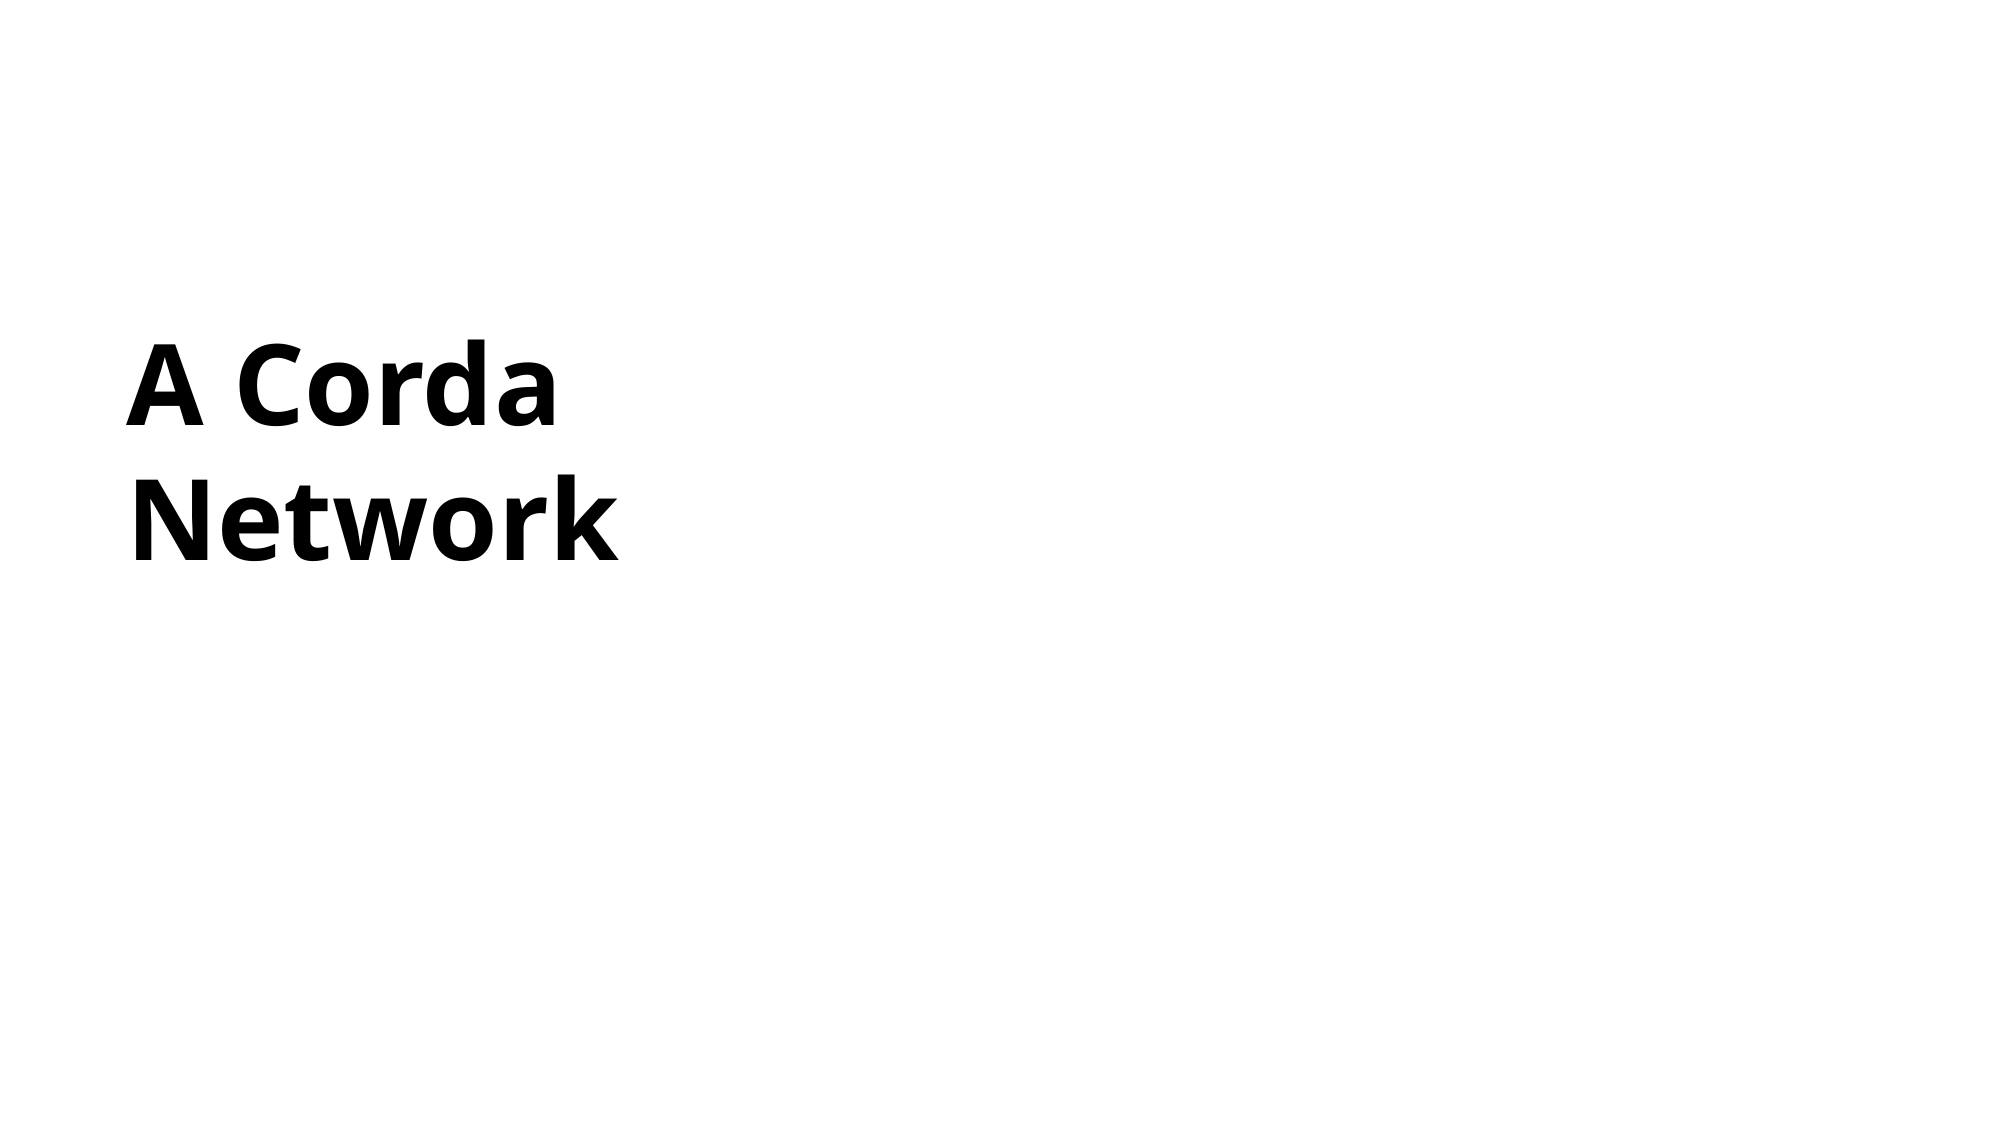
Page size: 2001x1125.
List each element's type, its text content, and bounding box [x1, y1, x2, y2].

title A Corda Network [124, 310, 1072, 583]
